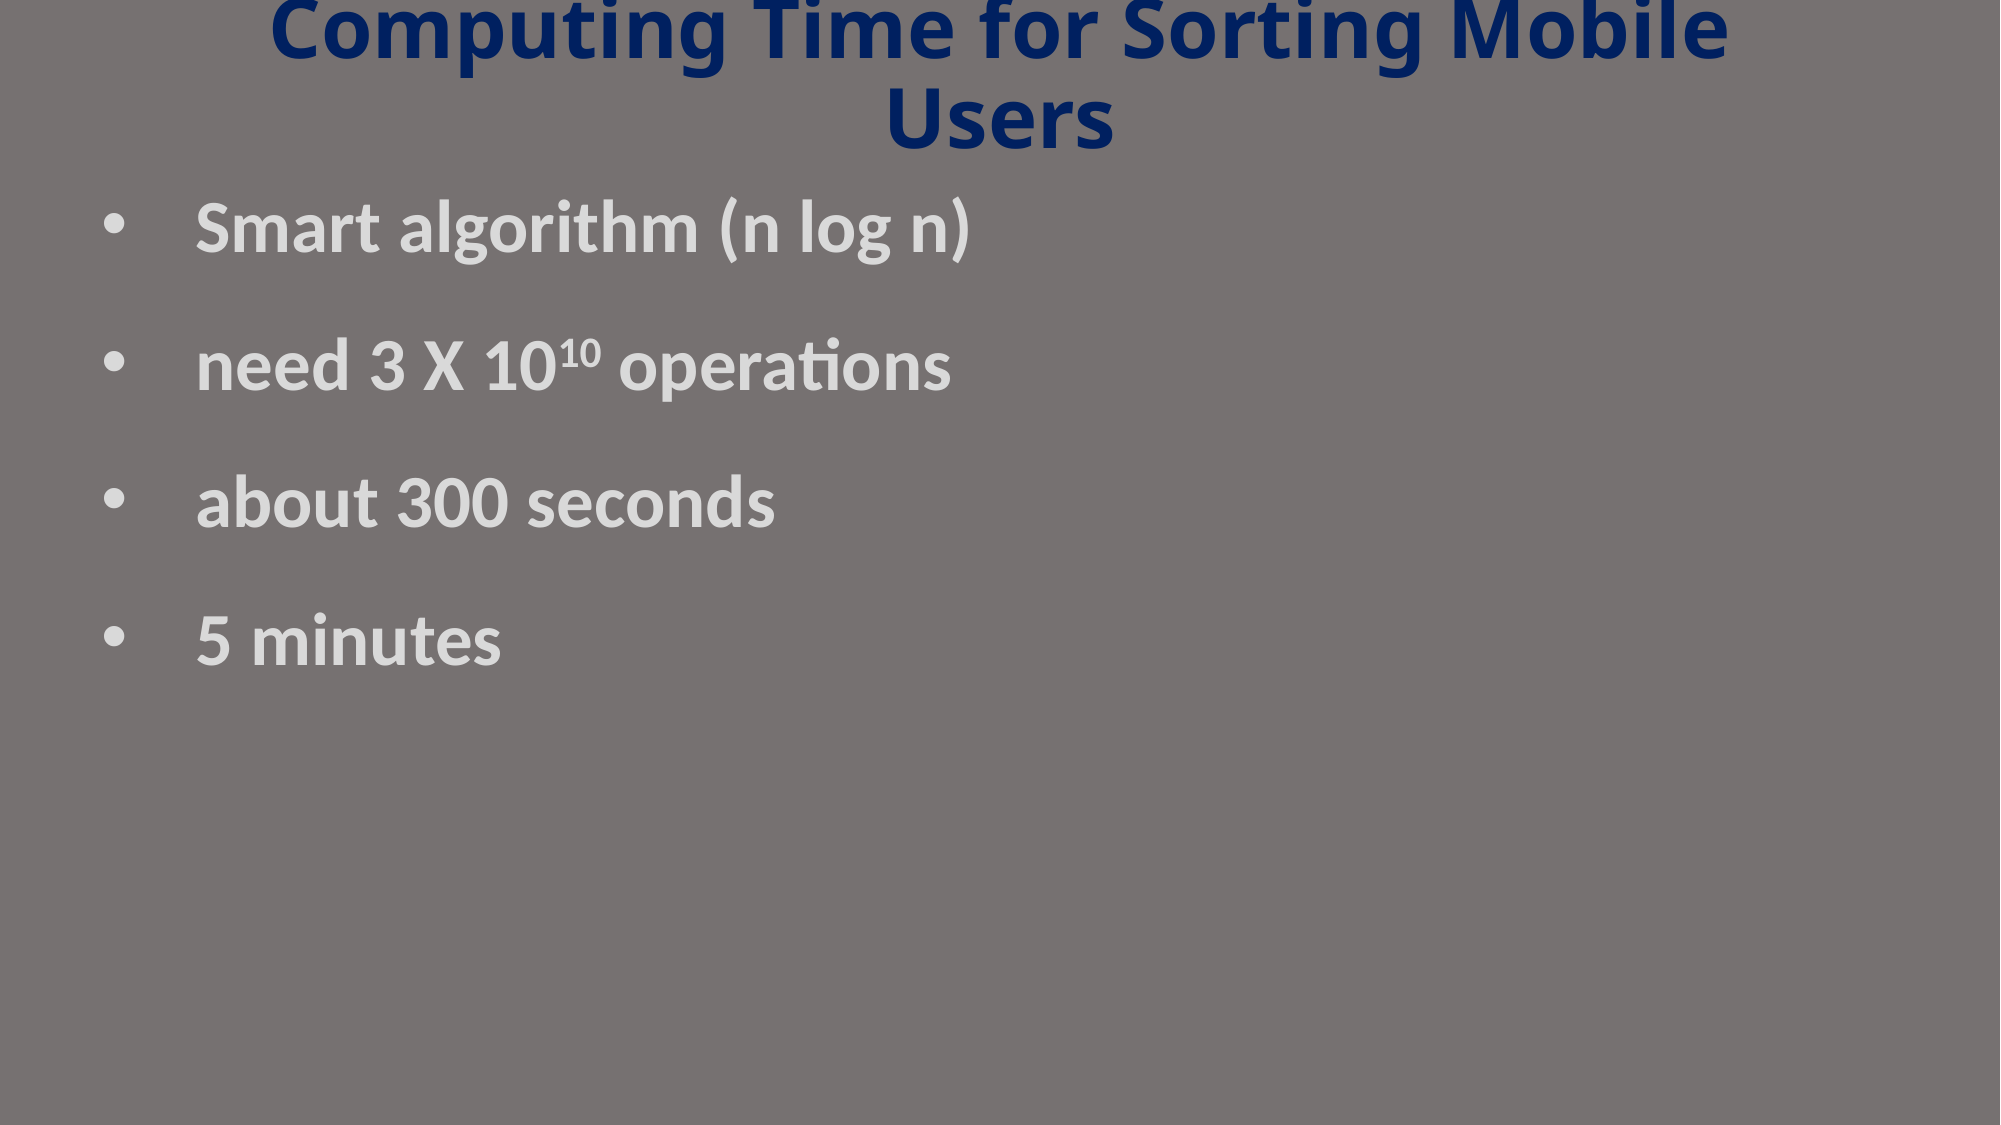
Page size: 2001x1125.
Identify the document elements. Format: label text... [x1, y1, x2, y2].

list Smart algorithm (n log n) need 3 X 1010 operations about 300 seconds 5 minutes [86, 142, 1910, 1069]
title Computing Time for Sorting Mobile Users [137, 2, 1863, 142]
